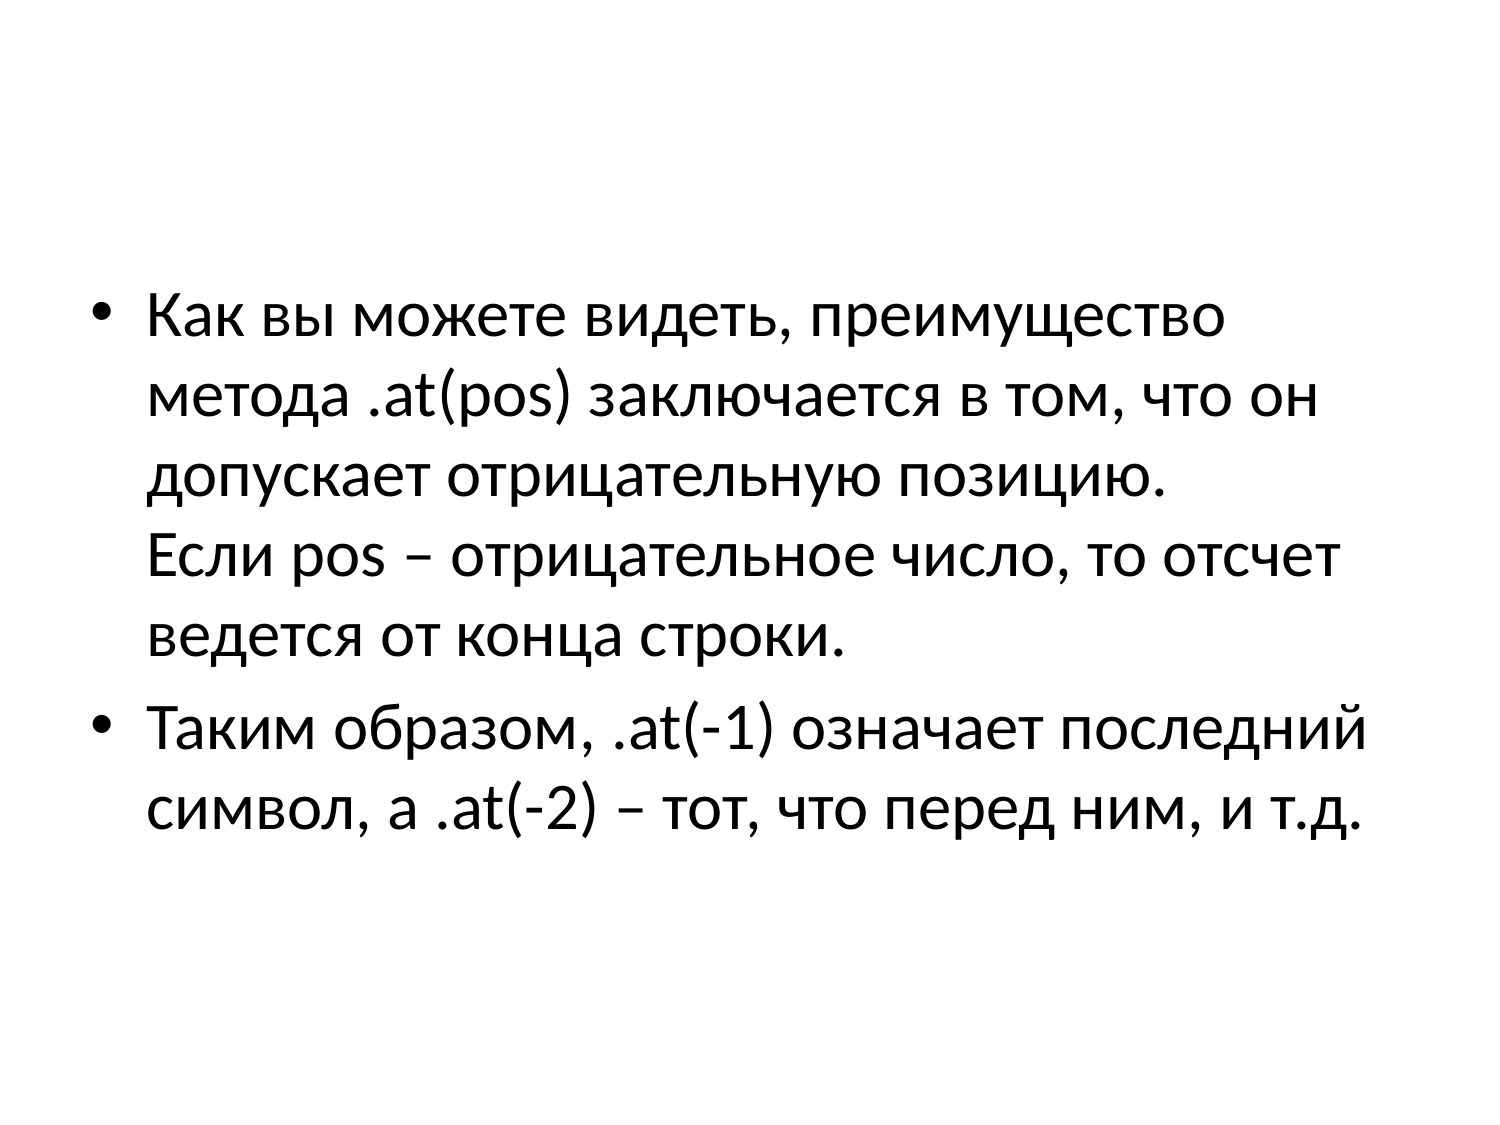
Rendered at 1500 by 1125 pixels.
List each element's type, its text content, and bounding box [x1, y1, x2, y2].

list Как вы можете видеть, преимущество метода .at(pos) заключается в том, что он допускает отрицательную позицию. Если pos – отрицательное число, то отсчет ведется от конца строки. Таким образом, .at(-1) означает последний символ, а .at(-2) – тот, что перед ним, и т.д. [75, 262, 1425, 1005]
